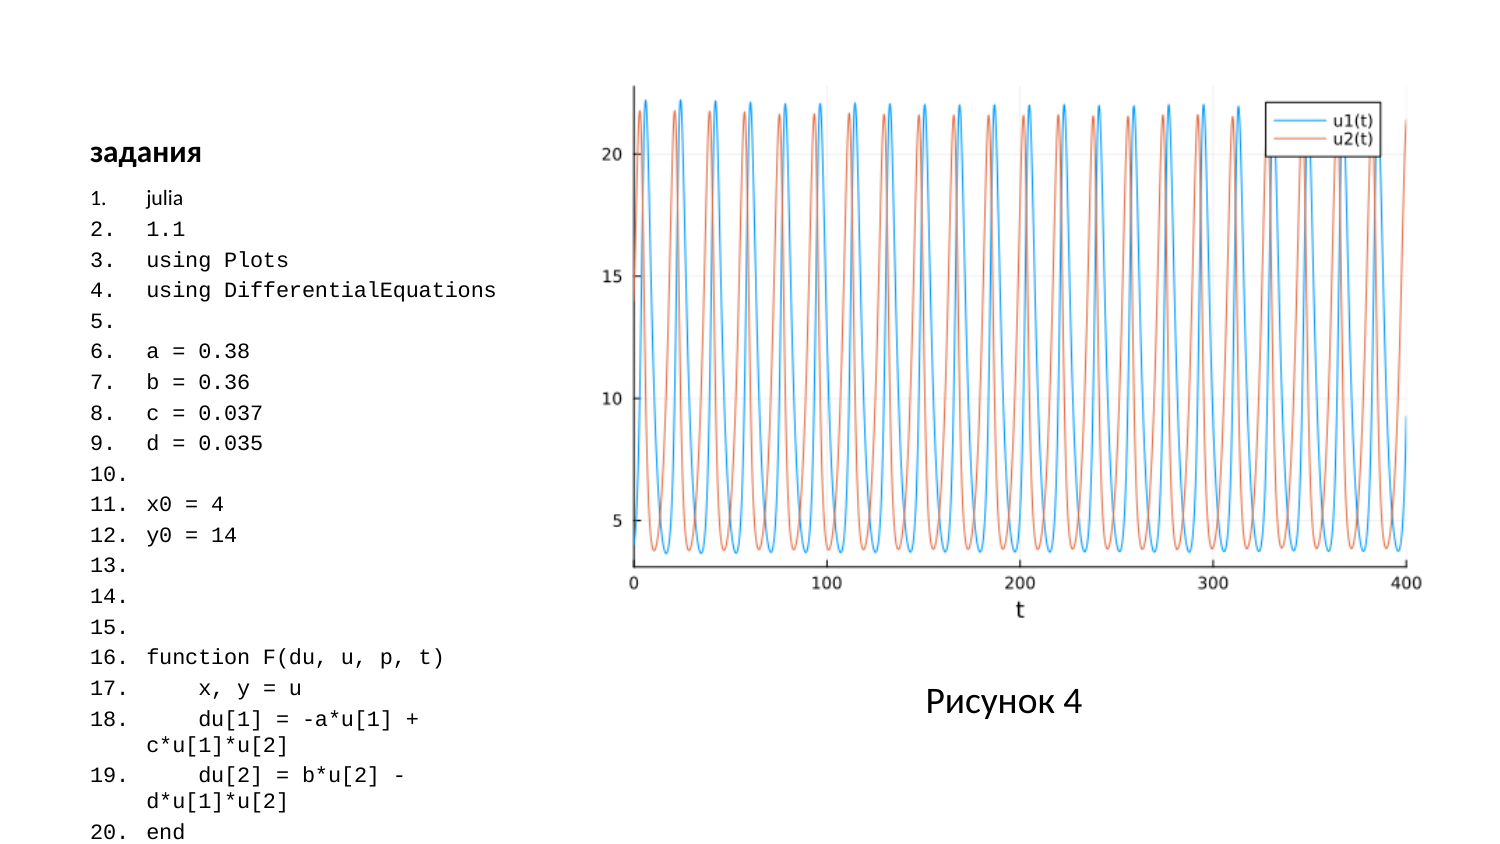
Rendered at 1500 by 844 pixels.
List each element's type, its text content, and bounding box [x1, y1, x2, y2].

picture [585, 70, 1424, 630]
title задания [75, 33, 569, 176]
list julia 1.1 using Plots using DifferentialEquations a = 0.38 b = 0.36 c = 0.037 d = 0.035 x0 = 4 y0 = 14 function F(du, u, p, t) x, y = u du[1] = -a*u[1] + c*u[1]*u[2] du[2] = b*u[2] - d*u[1]*u[2] end v0 = [x0, y0] tspan = (0.0, 400.0) prob = ODEProblem(F,v0,tspan) sol = solve(prob) X = [u[1] for u in sol.u] Y = [u[2] for u in sol.u] T = [t for t in sol.t] plt = plot( layout=(1,2), dpi=300, legend=false) plot!( plt[1], T, X, title="решение уравнения", color=:blue) plot!( plt[2], X, Y, label="Фразовый портрет", color=:blue) savefig("lab5-1.png") Рисунок 3 Рисунок 3 1.2 using Plots using DifferentialEquations a = 0.38 b = 0.36 c = 0.037 d = 0.035 x0 = 4 y0 = 14 function F(du, u, p, t) x, y = u du[1] = -a*u[1] + c*u[1]*u[2] du[2] = b*u[2] - d*u[1]*u[2] end v0 = [x0, y0] tspan = (0.0, 400.0) prob = ODEProblem(F,v0,tspan) sol = solve(prob) X = [u[1] for u in sol.u] Y = [u[2] for u in sol.u] T = [t for t in sol.t] plot(sol) savefig("lab5-2.png") [75, 176, 569, 754]
text_box Рисунок 4 [585, 668, 1423, 753]
